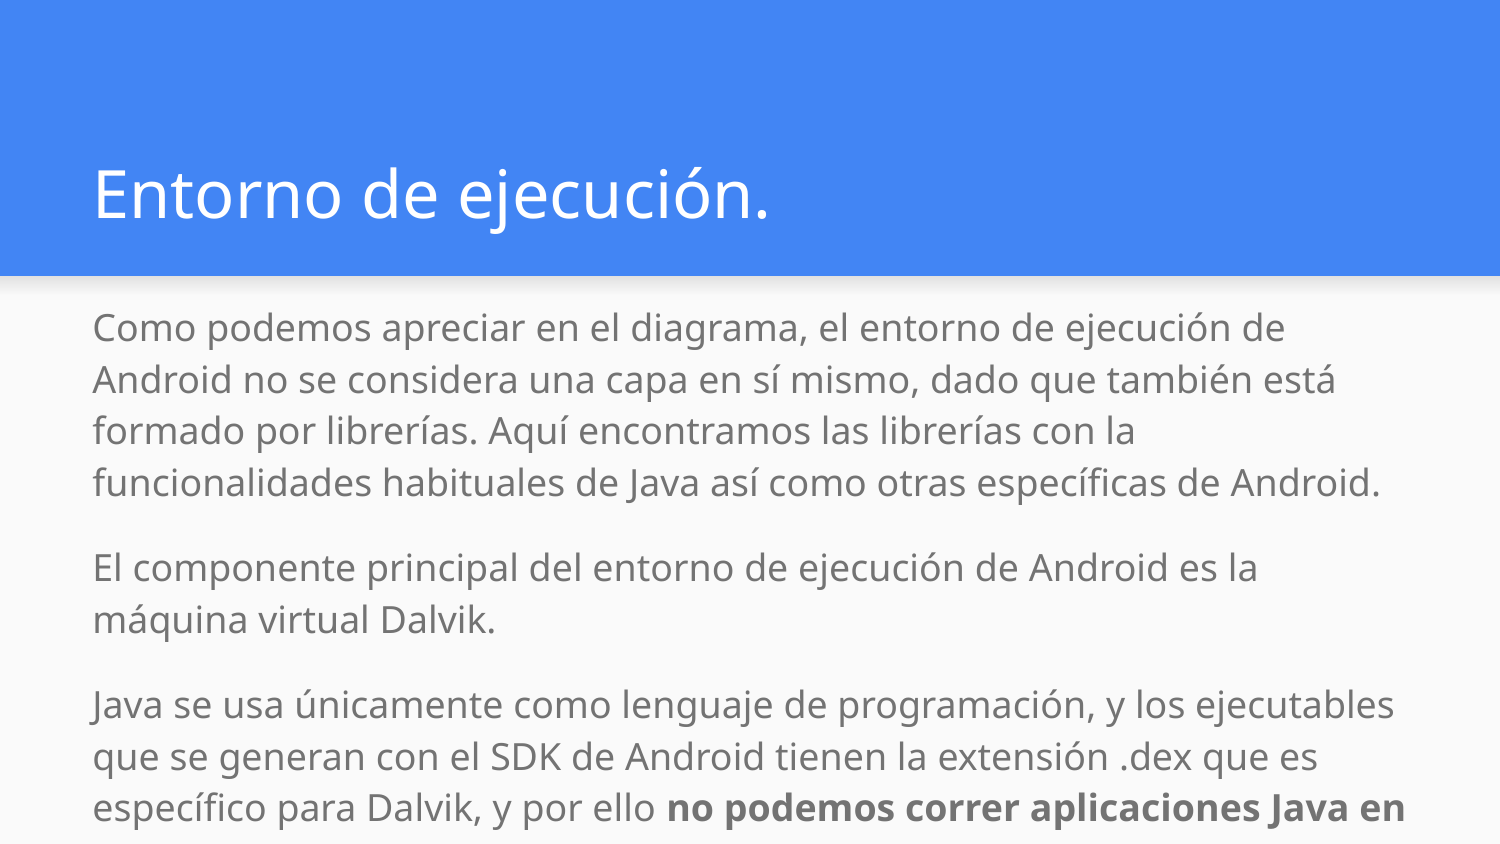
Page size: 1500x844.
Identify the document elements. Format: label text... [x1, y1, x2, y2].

list Como podemos apreciar en el diagrama, el entorno de ejecución de Android no se considera una capa en sí mismo, dado que también está formado por librerías. Aquí encontramos las librerías con la funcionalidades habituales de Java así como otras específicas de Android. El componente principal del entorno de ejecución de Android es la máquina virtual Dalvik. Java se usa únicamente como lenguaje de programación, y los ejecutables que se generan con el SDK de Android tienen la extensión .dex que es específico para Dalvik, y por ello no podemos correr aplicaciones Java en Android ni viceversa. [77, 282, 1427, 727]
title Entorno de ejecución. [77, 121, 1427, 248]
